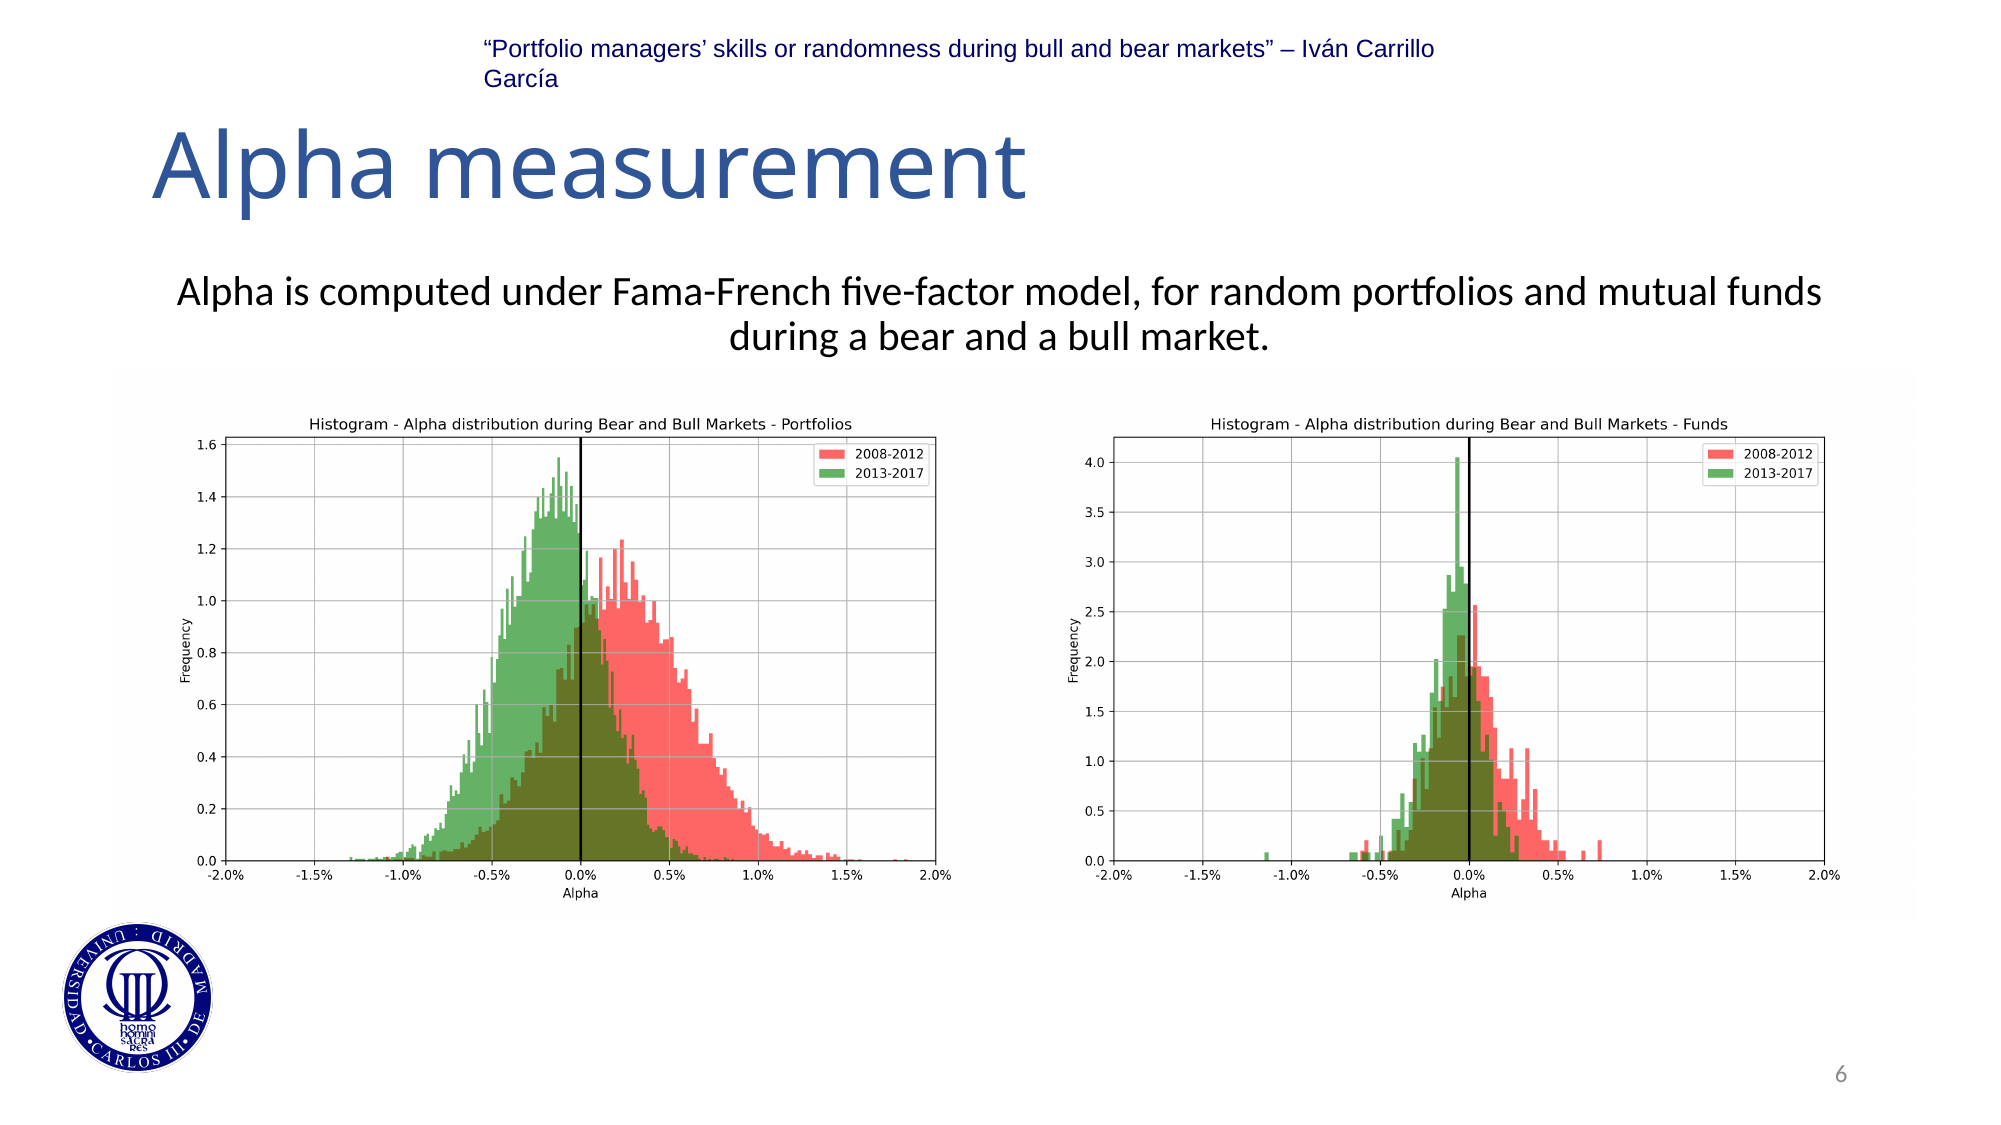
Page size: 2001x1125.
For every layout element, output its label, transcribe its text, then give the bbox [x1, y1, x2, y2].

text_box “Portfolio managers’ skills or randomness during bull and bear markets” – Iván Carrillo García [468, 25, 1532, 100]
picture [110, 371, 1916, 921]
list Alpha is computed under Fama-French five-factor model, for random portfolios and mutual funds during a bear and a bull market. [137, 262, 1863, 371]
title Alpha measurement [137, 59, 1863, 262]
picture [62, 922, 213, 1073]
slide_number 6 [1412, 1042, 1863, 1103]
